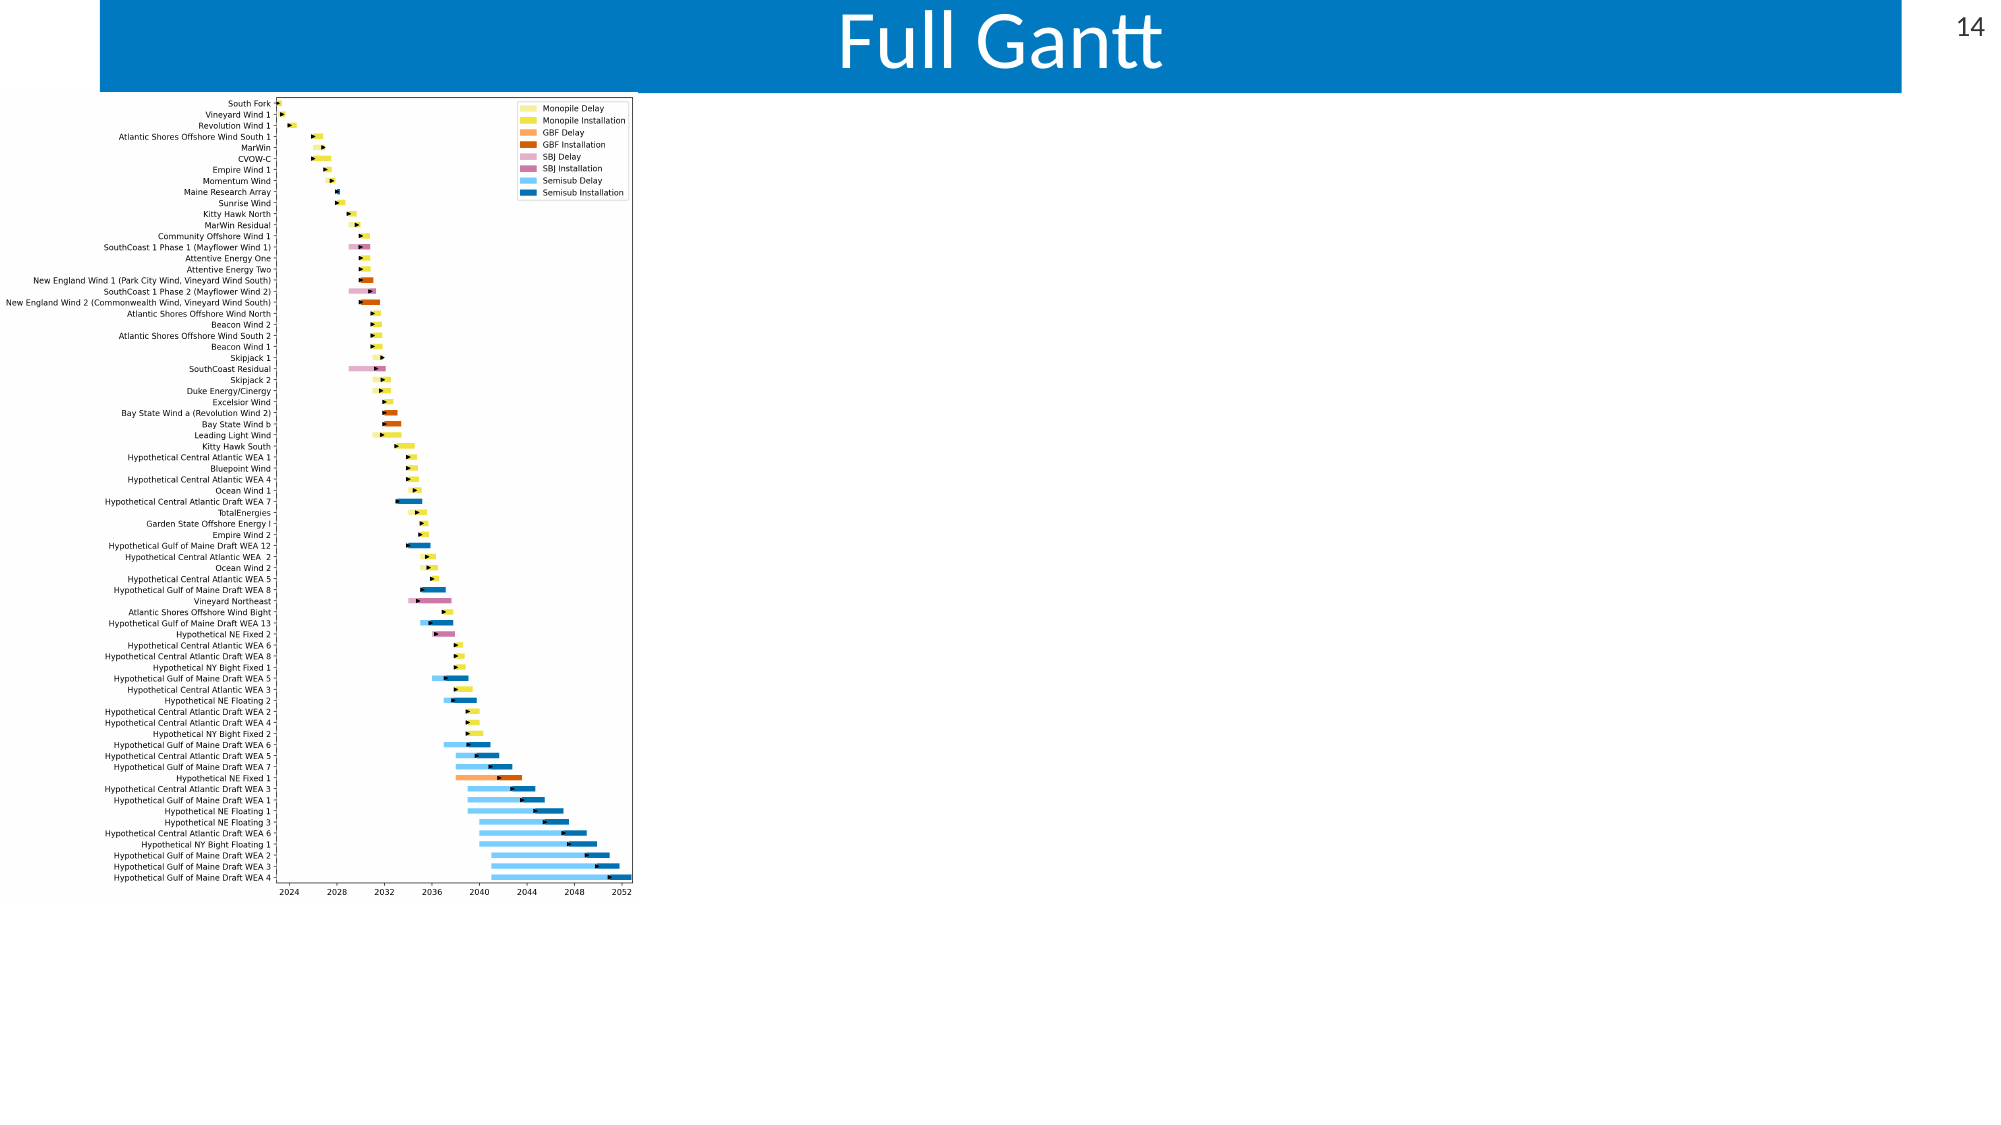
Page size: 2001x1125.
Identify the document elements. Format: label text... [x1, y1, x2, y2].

picture [0, 92, 638, 903]
title Full Gantt [99, 0, 1902, 94]
